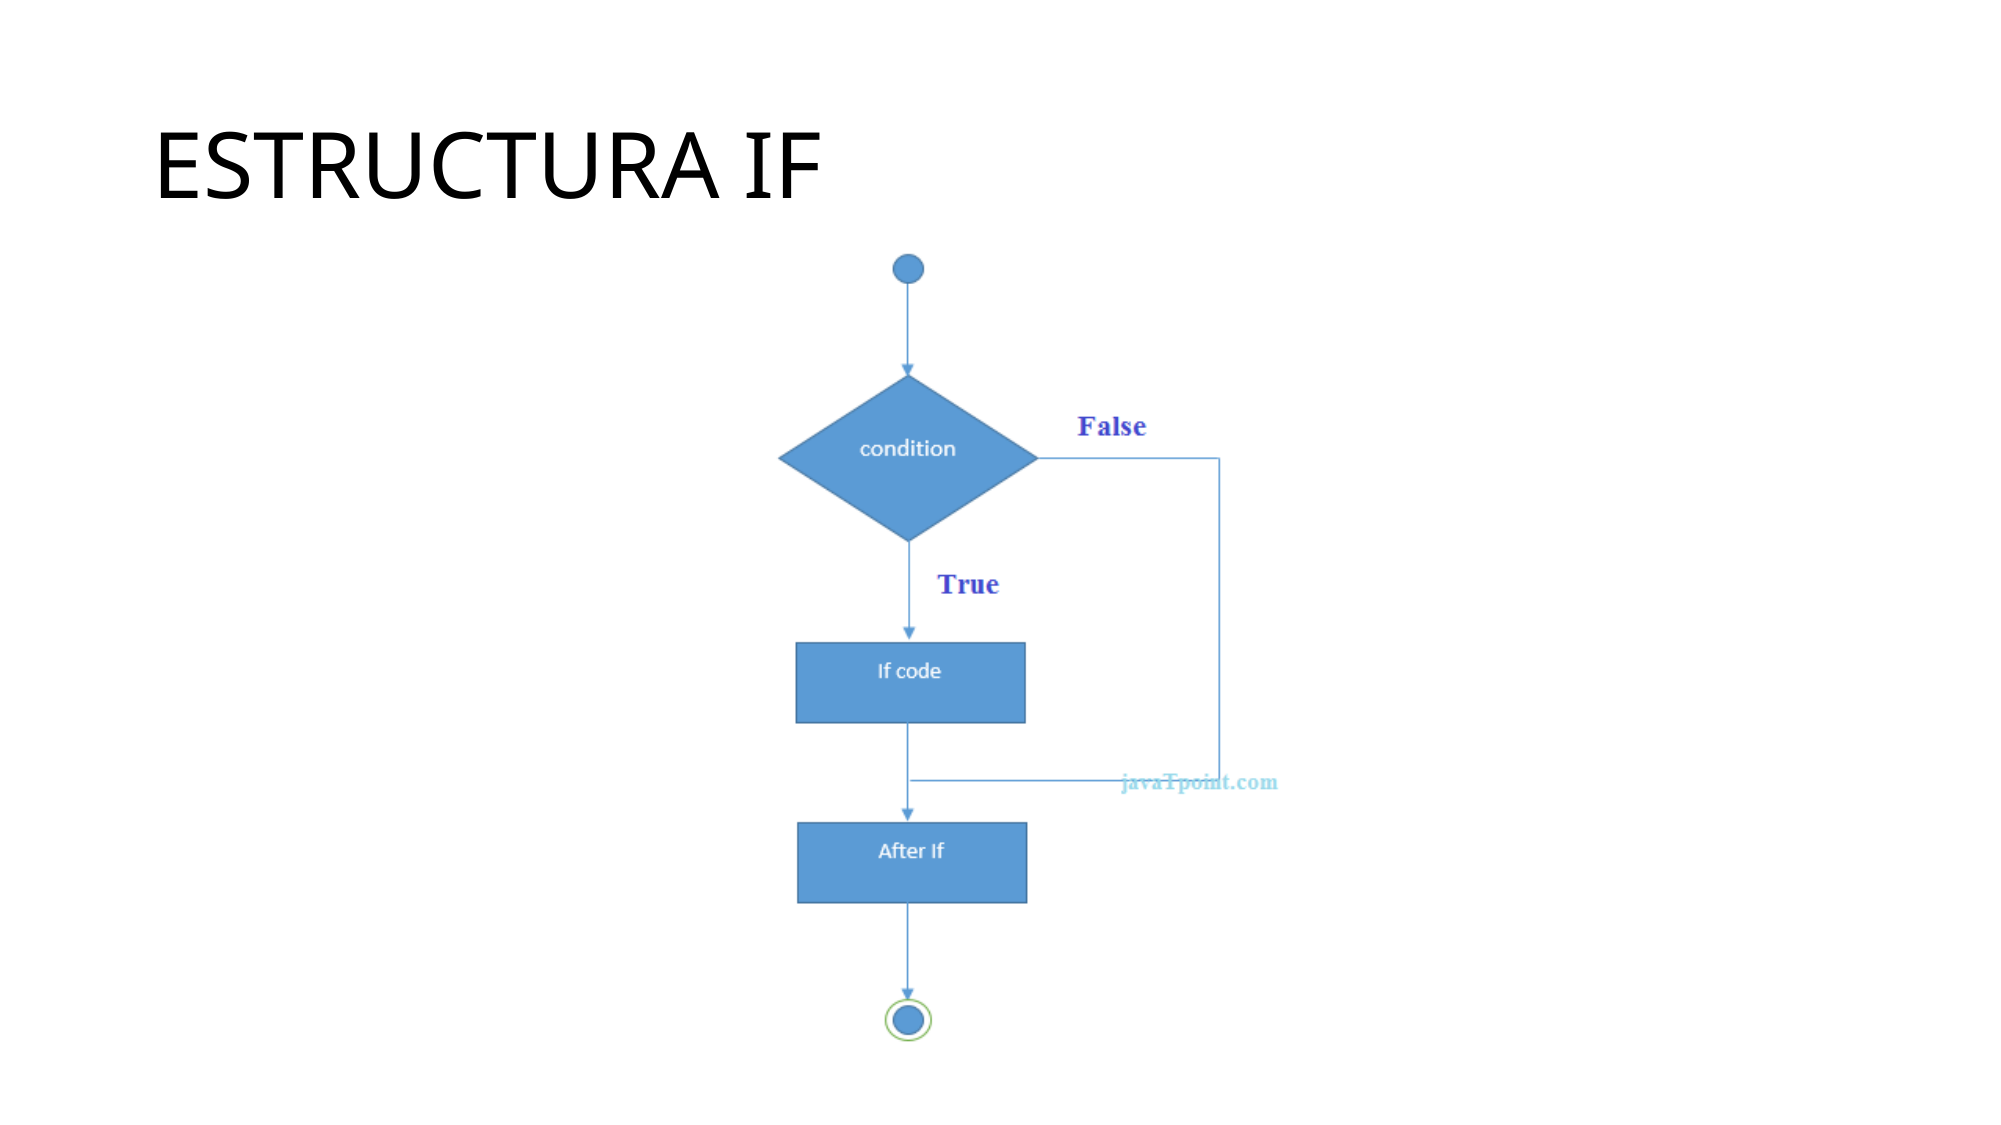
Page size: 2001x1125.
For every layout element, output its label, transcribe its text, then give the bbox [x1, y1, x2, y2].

title ESTRUCTURA IF [137, 59, 1863, 278]
picture [752, 248, 1283, 1054]
